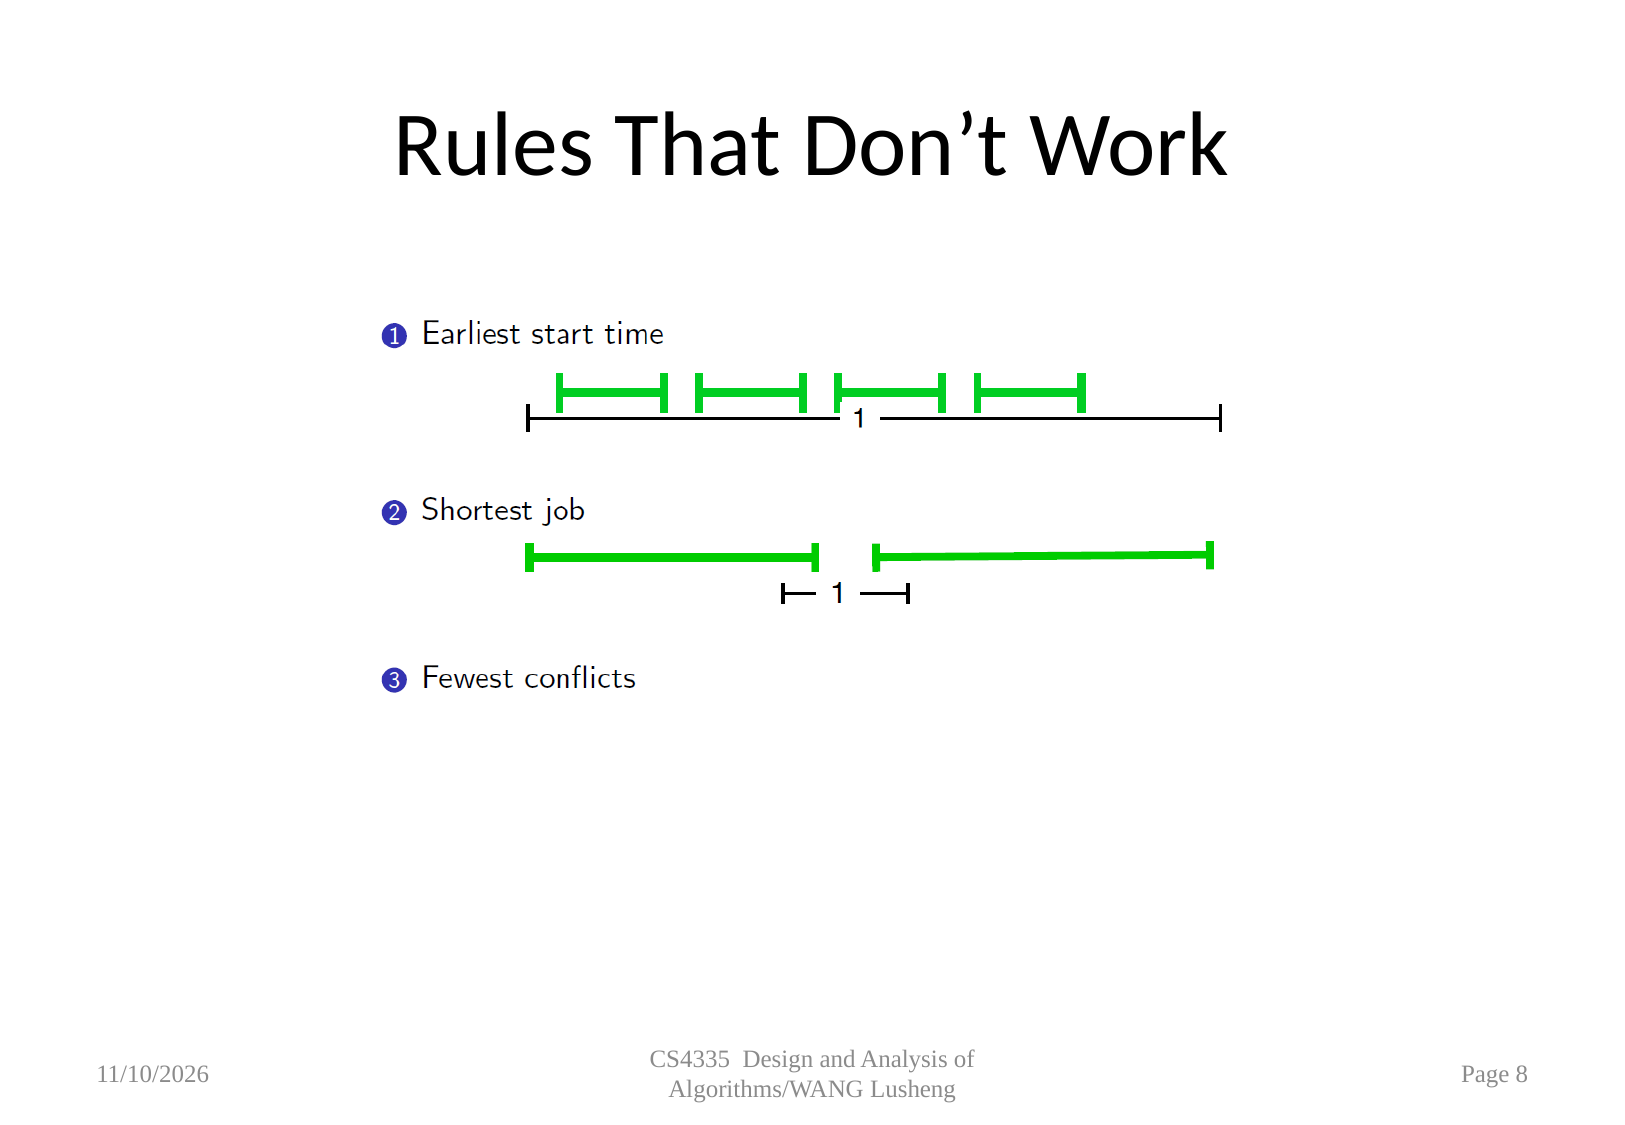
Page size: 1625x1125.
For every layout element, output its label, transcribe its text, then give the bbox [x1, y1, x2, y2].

slide_number Page 8 [1164, 1042, 1544, 1103]
title Rules That Don’t Work [81, 45, 1544, 233]
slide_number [81, 1042, 461, 1103]
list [272, 262, 1352, 1006]
footer CS4335 Design and Analysis of Algorithms/WANG Lusheng [555, 1042, 1070, 1103]
